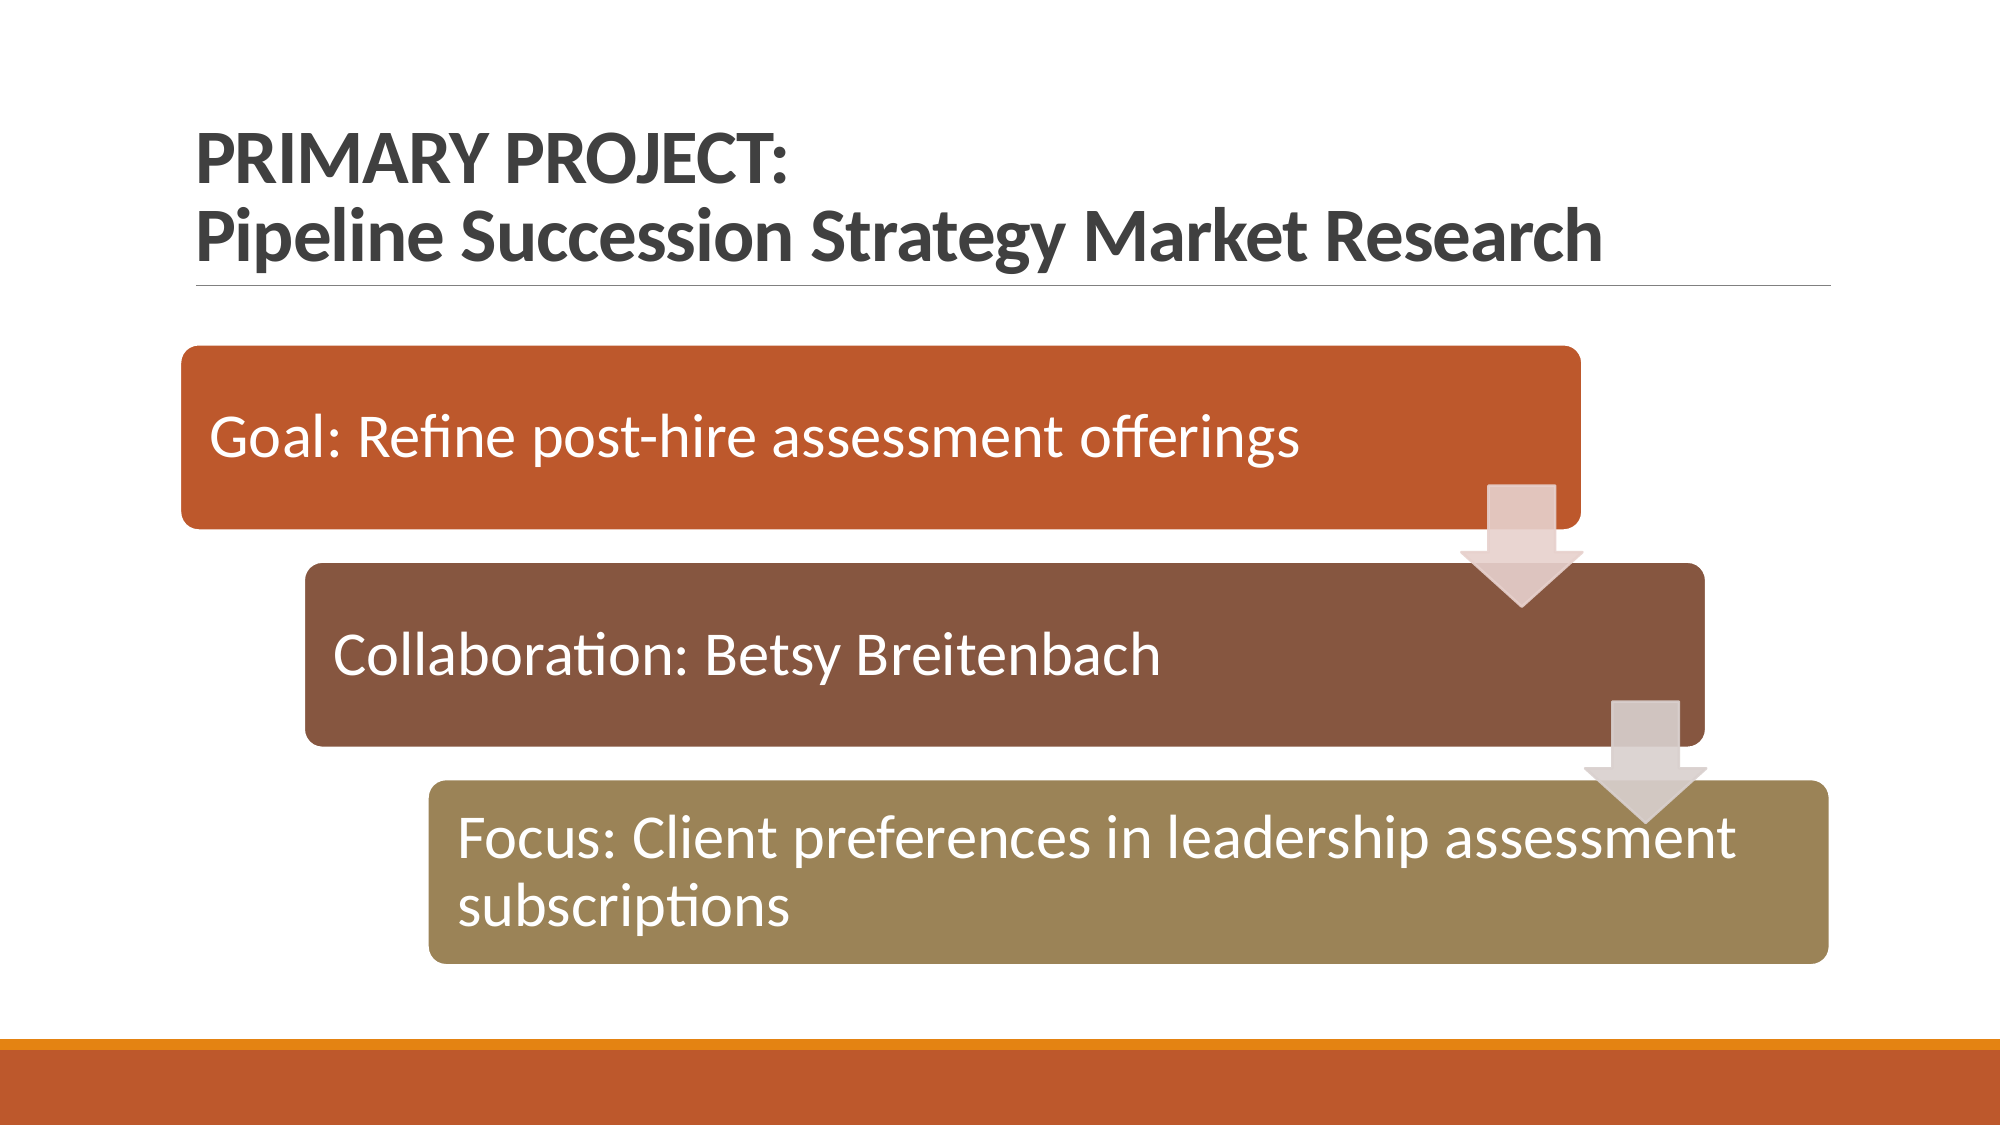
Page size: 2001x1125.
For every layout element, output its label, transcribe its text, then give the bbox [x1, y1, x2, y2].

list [179, 343, 1831, 966]
title PRIMARY PROJECT: Pipeline Succession Strategy Market Research [180, 47, 1830, 285]
